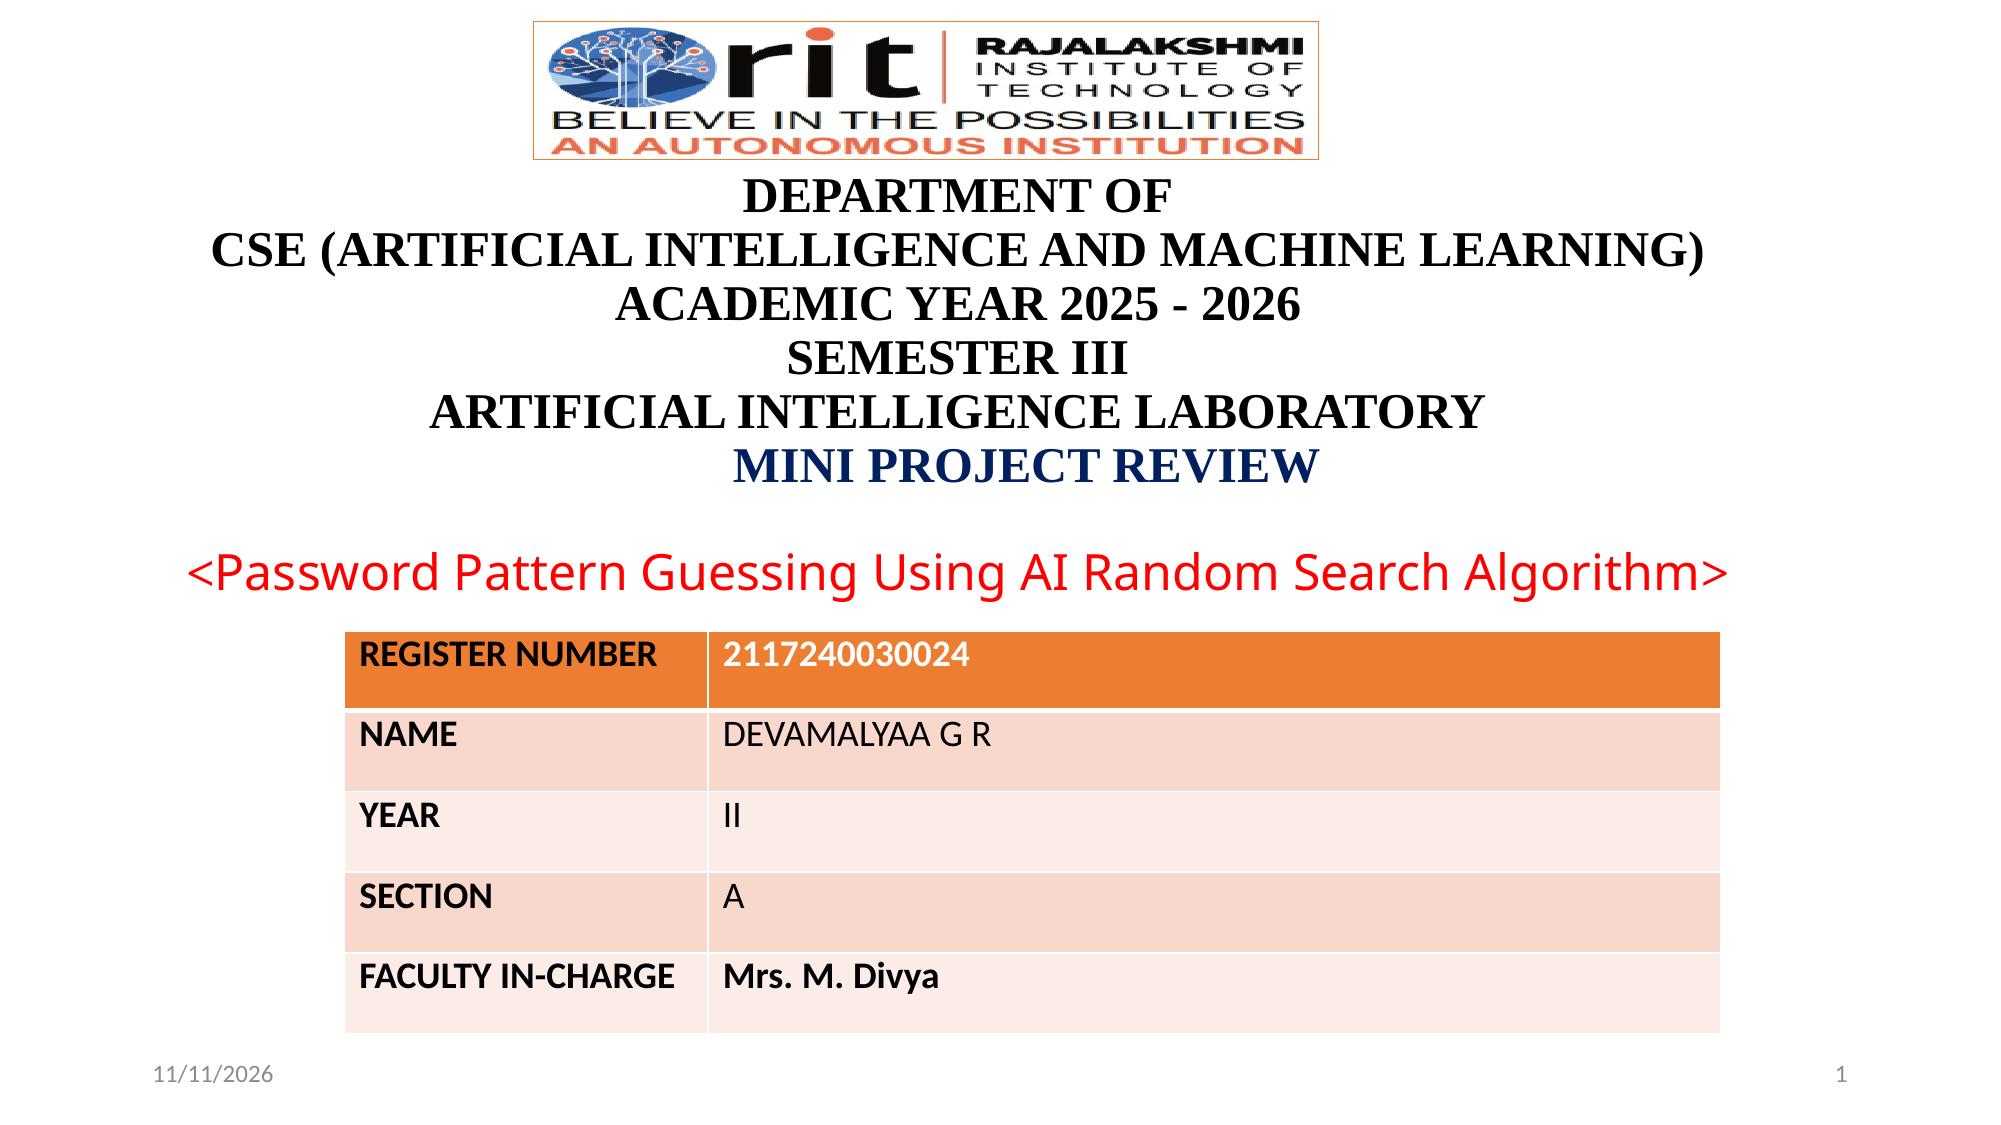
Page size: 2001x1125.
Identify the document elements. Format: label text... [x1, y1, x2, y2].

table_cell NAME [345, 713, 707, 791]
table_cell FACULTY IN-CHARGE [345, 954, 707, 1033]
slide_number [137, 1042, 588, 1103]
table_cell SECTION [345, 873, 707, 952]
slide_number 1 [1412, 1042, 1863, 1103]
table_header 2117240030024 [709, 632, 1720, 708]
picture [534, 22, 1318, 160]
table_cell A [709, 873, 1720, 952]
table_header REGISTER NUMBER [345, 632, 707, 708]
table_cell Mrs. M. Divya [709, 954, 1720, 1033]
table_cell DEVAMALYAA G R [709, 713, 1720, 791]
table_cell YEAR [345, 792, 707, 871]
table_cell II [709, 792, 1720, 871]
title DEPARTMENT OF CSE (ARTIFICIAL INTELLIGENCE AND MACHINE LEARNING) ACADEMIC YEAR 2025 - 2026 SEMESTER III ARTIFICIAL INTELLIGENCE LABORATORY MINI PROJECT REVIEW <Password Pattern Guessing Using AI Random Search Algorithm> [71, 205, 1845, 609]
